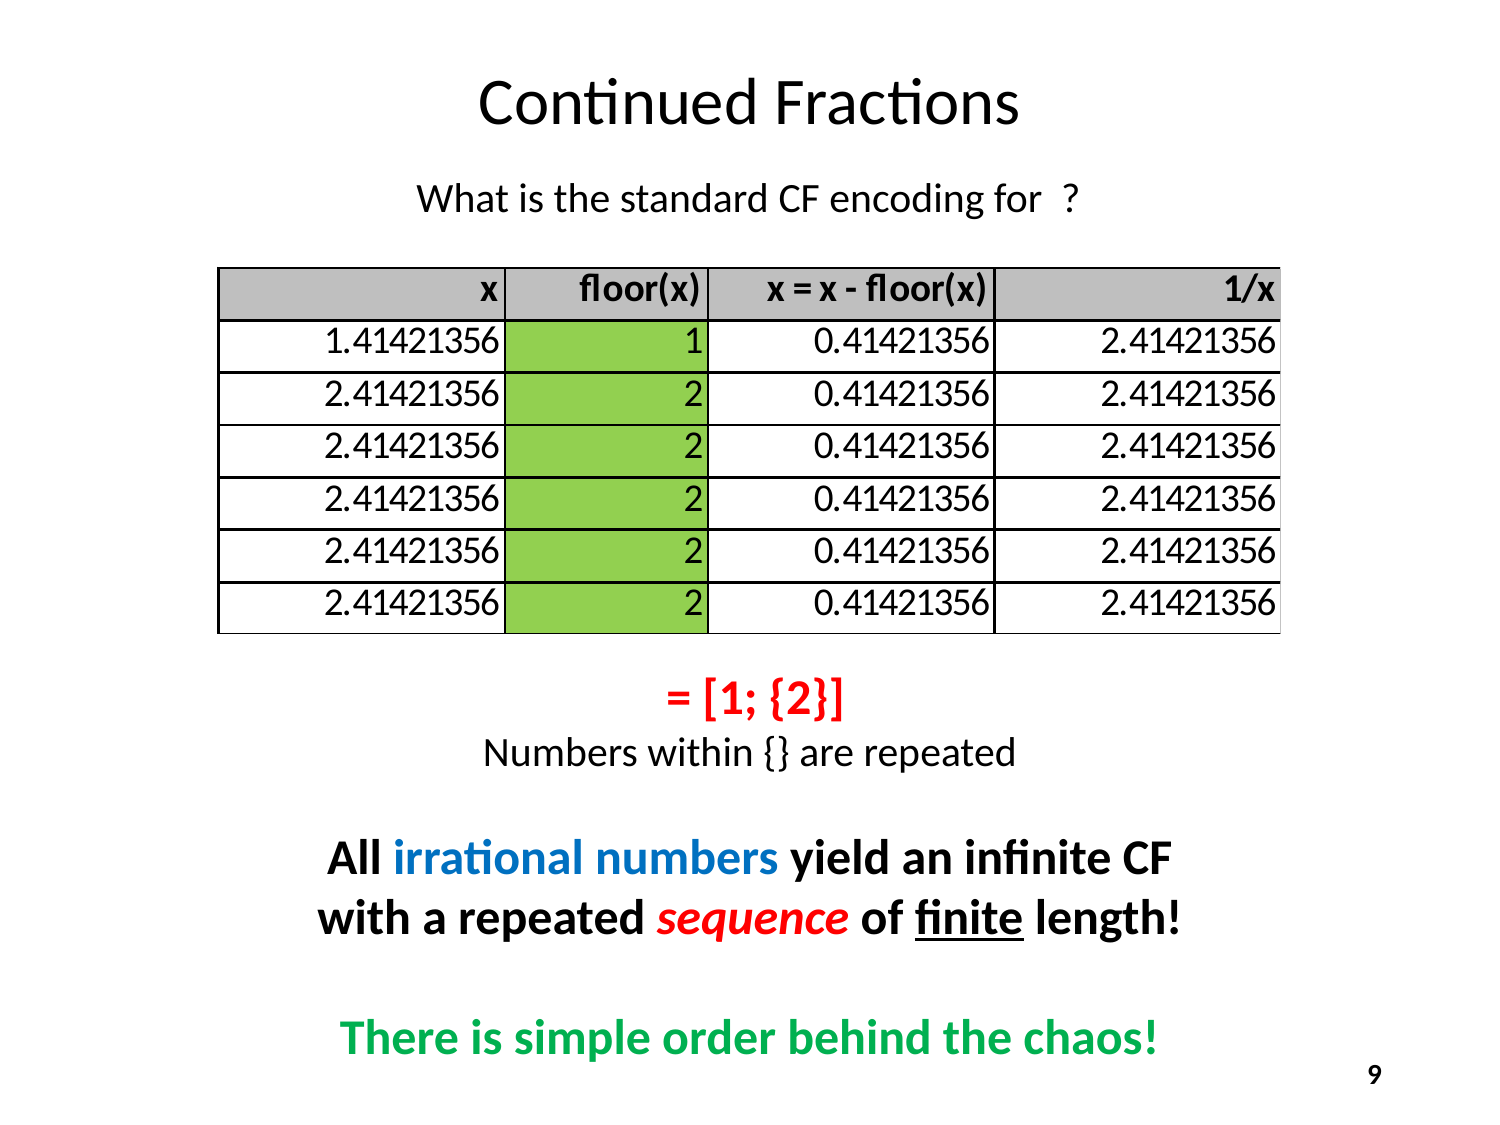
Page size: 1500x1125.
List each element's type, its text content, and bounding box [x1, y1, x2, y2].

slide_number 9 [1059, 1042, 1397, 1103]
text_box Continued Fractions [103, 59, 1397, 164]
picture [217, 266, 1283, 637]
